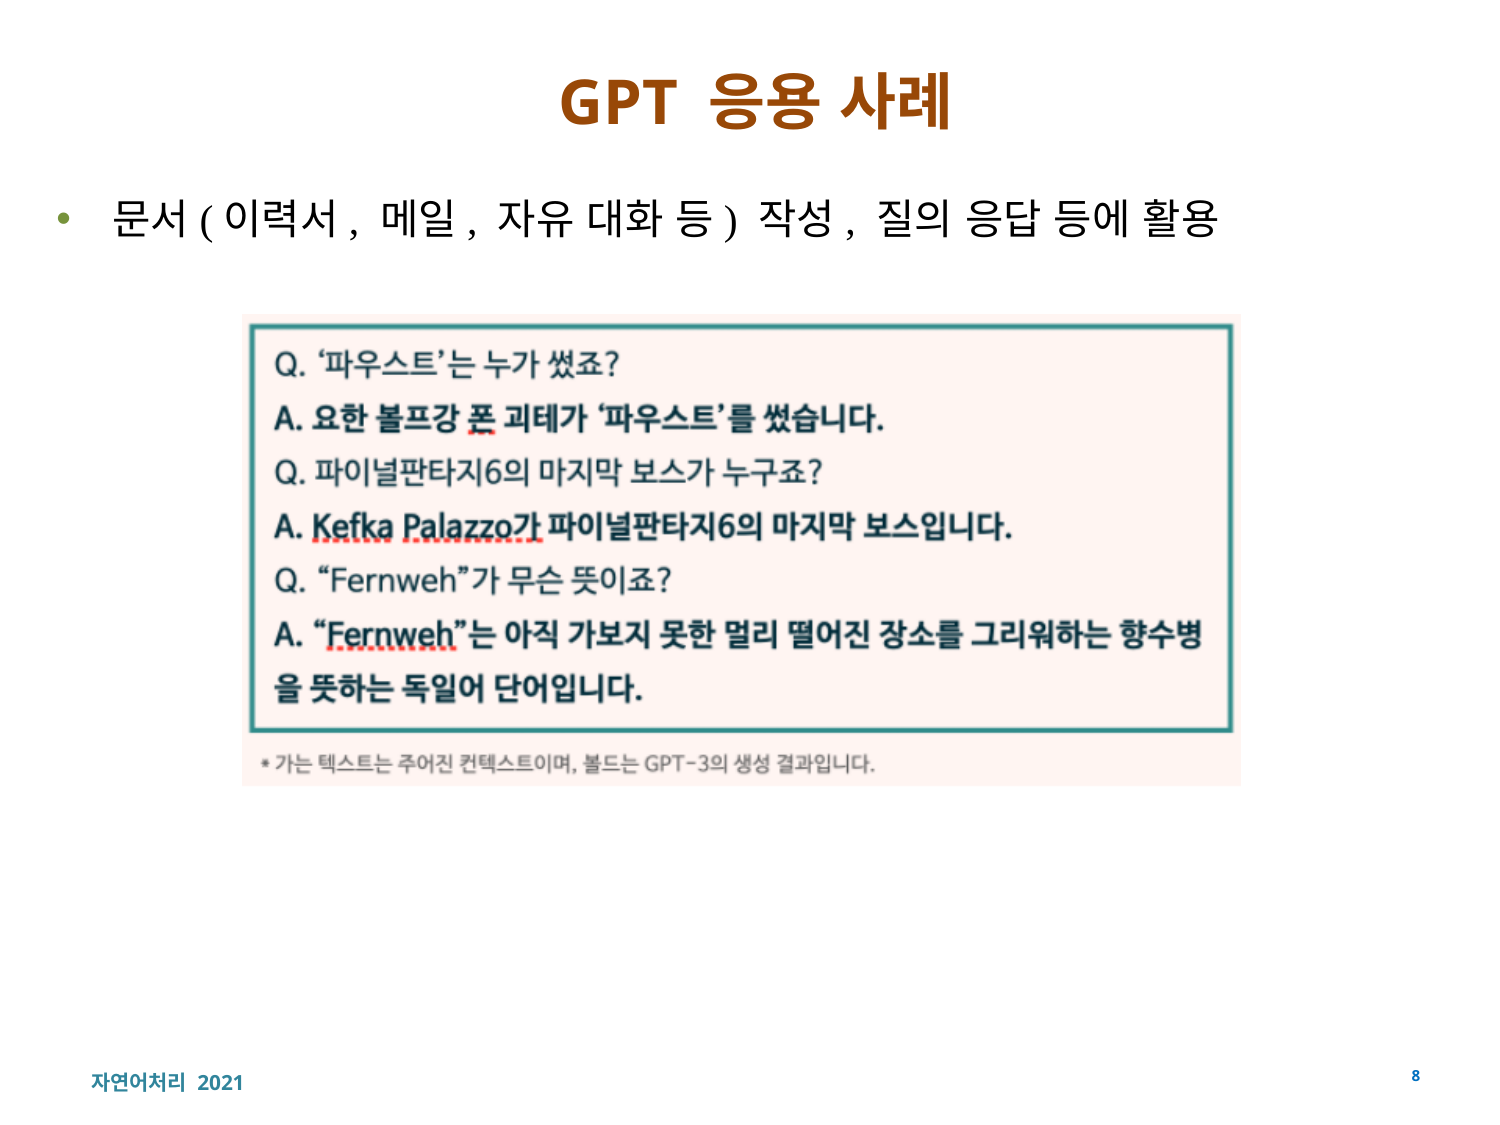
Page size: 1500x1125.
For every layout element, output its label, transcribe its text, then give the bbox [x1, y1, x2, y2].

list 문서(이력서, 메일, 자유 대화 등) 작성, 질의 응답 등에 활용 [41, 160, 1471, 393]
picture [241, 314, 1241, 792]
title GPT 응용 사례 [76, 54, 1437, 145]
